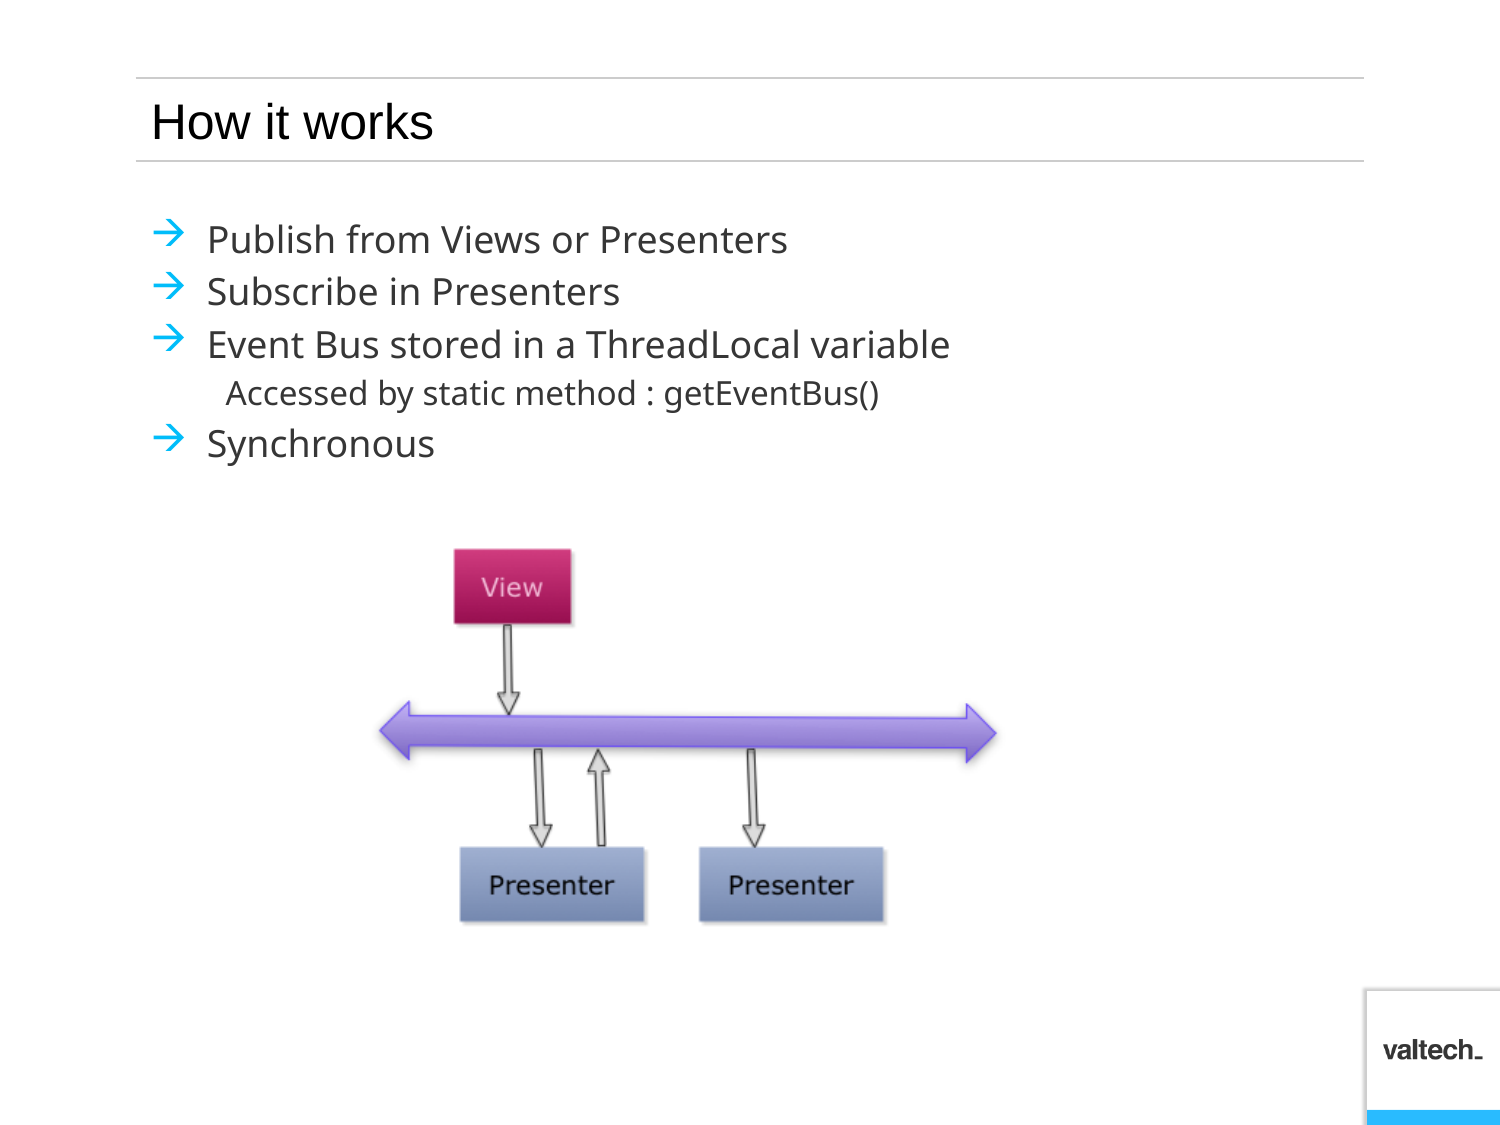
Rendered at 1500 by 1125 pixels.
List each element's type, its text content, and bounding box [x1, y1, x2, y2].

picture [349, 537, 1026, 941]
picture [1366, 990, 1500, 1125]
title How it works [135, 78, 1365, 161]
list Publish from Views or Presenters Subscribe in Presenters Event Bus stored in a ThreadLocal variable Accessed by static method : getEventBus() Synchronous [135, 208, 1365, 504]
